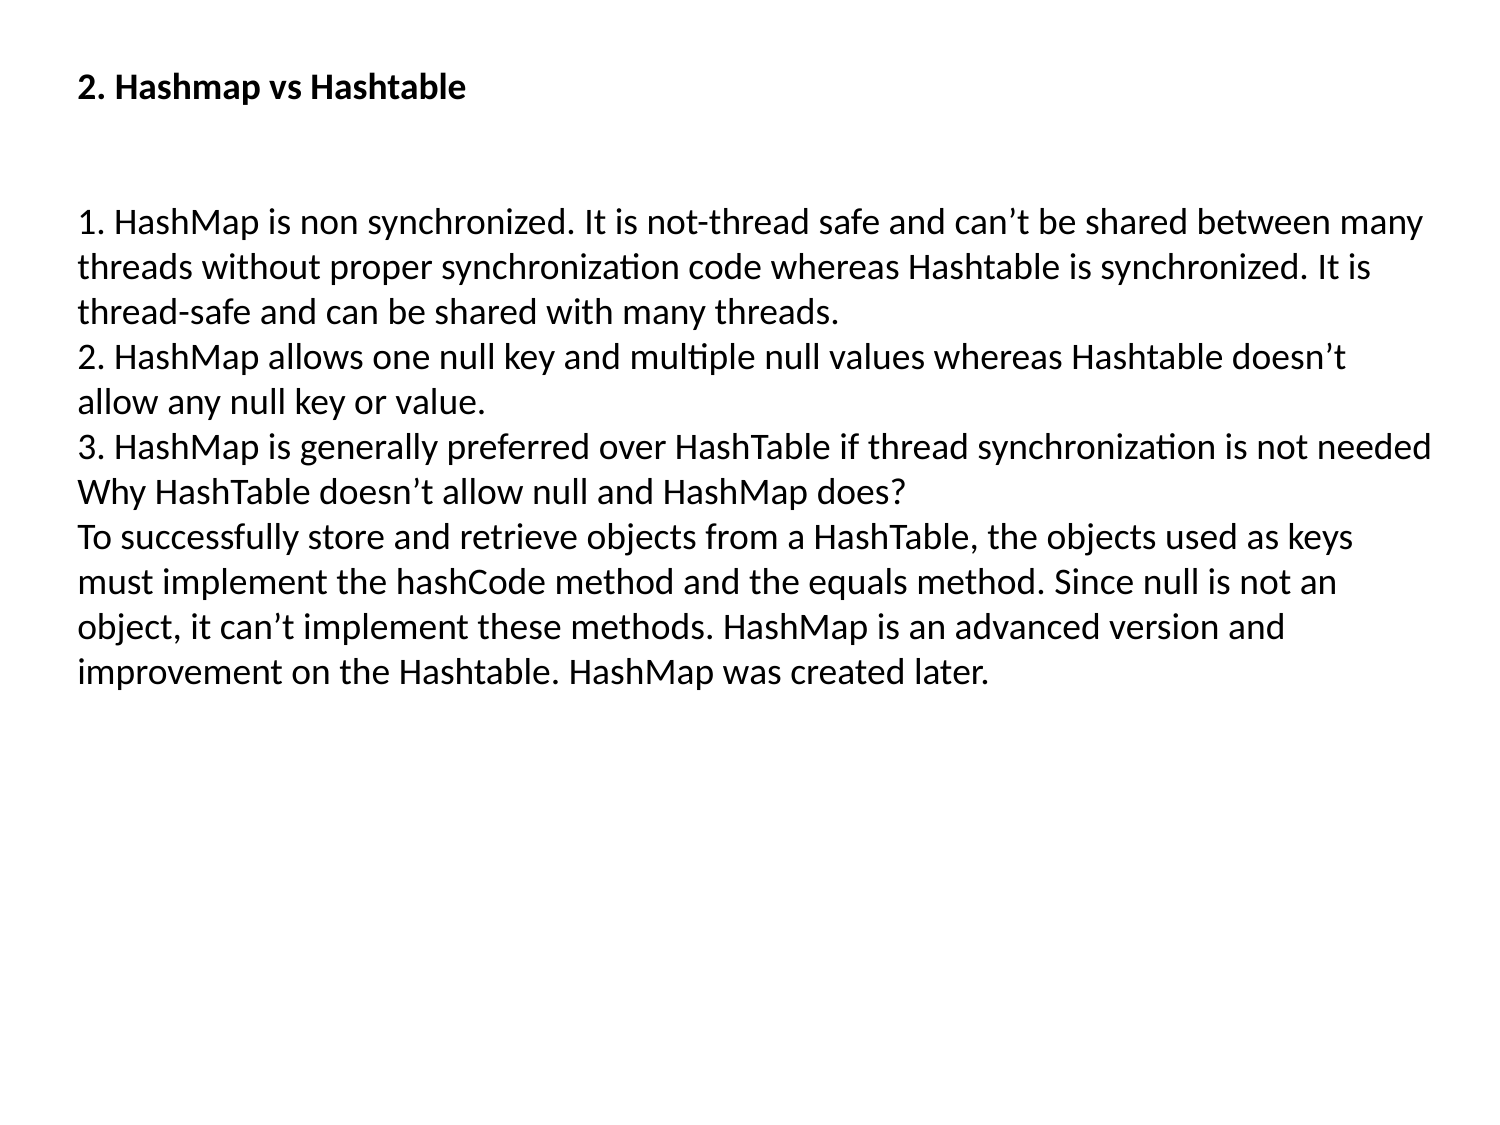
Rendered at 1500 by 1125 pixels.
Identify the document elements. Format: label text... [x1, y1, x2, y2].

text_box 2. Hashmap vs Hashtable 1. HashMap is non synchronized. It is not-thread safe and can’t be shared between many threads without proper synchronization code whereas Hashtable is synchronized. It is thread-safe and can be shared with many threads. 2. HashMap allows one null key and multiple null values whereas Hashtable doesn’t allow any null key or value. 3. HashMap is generally preferred over HashTable if thread synchronization is not needed Why HashTable doesn’t allow null and HashMap does? To successfully store and retrieve objects from a HashTable, the objects used as keys must implement the hashCode method and the equals method. Since null is not an object, it can’t implement these methods. HashMap is an advanced version and improvement on the Hashtable. HashMap was created later. [62, 55, 1450, 700]
